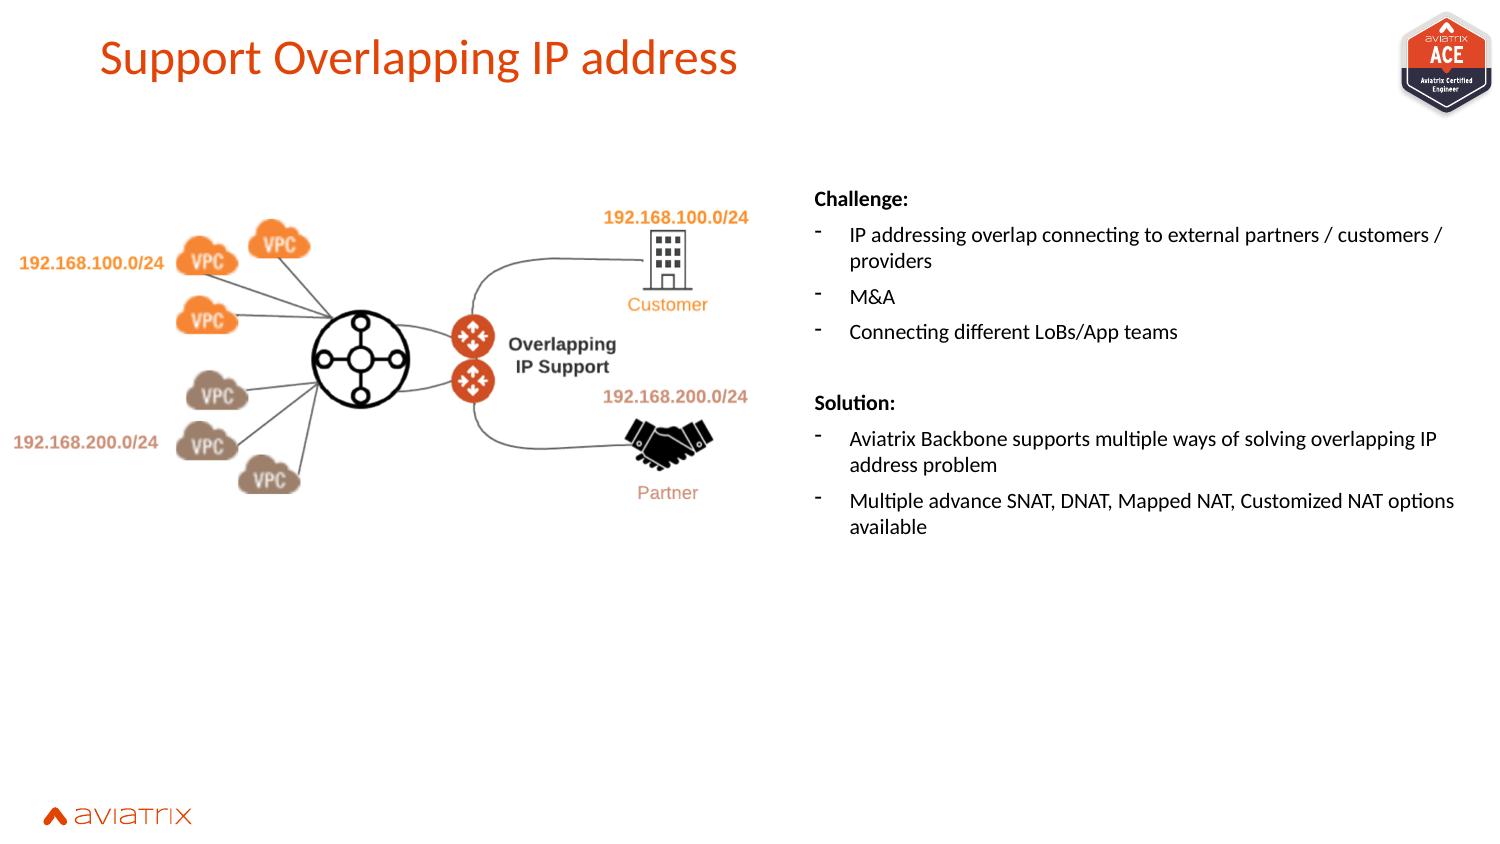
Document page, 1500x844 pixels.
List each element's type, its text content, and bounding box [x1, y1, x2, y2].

text_box Support Overlapping IP address [88, 22, 1425, 95]
picture [11, 202, 750, 505]
text_box Challenge: IP addressing overlap connecting to external partners / customers / providers M&A Connecting different LoBs/App teams Solution: Aviatrix Backbone supports multiple ways of solving overlapping IP address problem Multiple advance SNAT, DNAT, Mapped NAT, Customized NAT options available [799, 177, 1472, 547]
